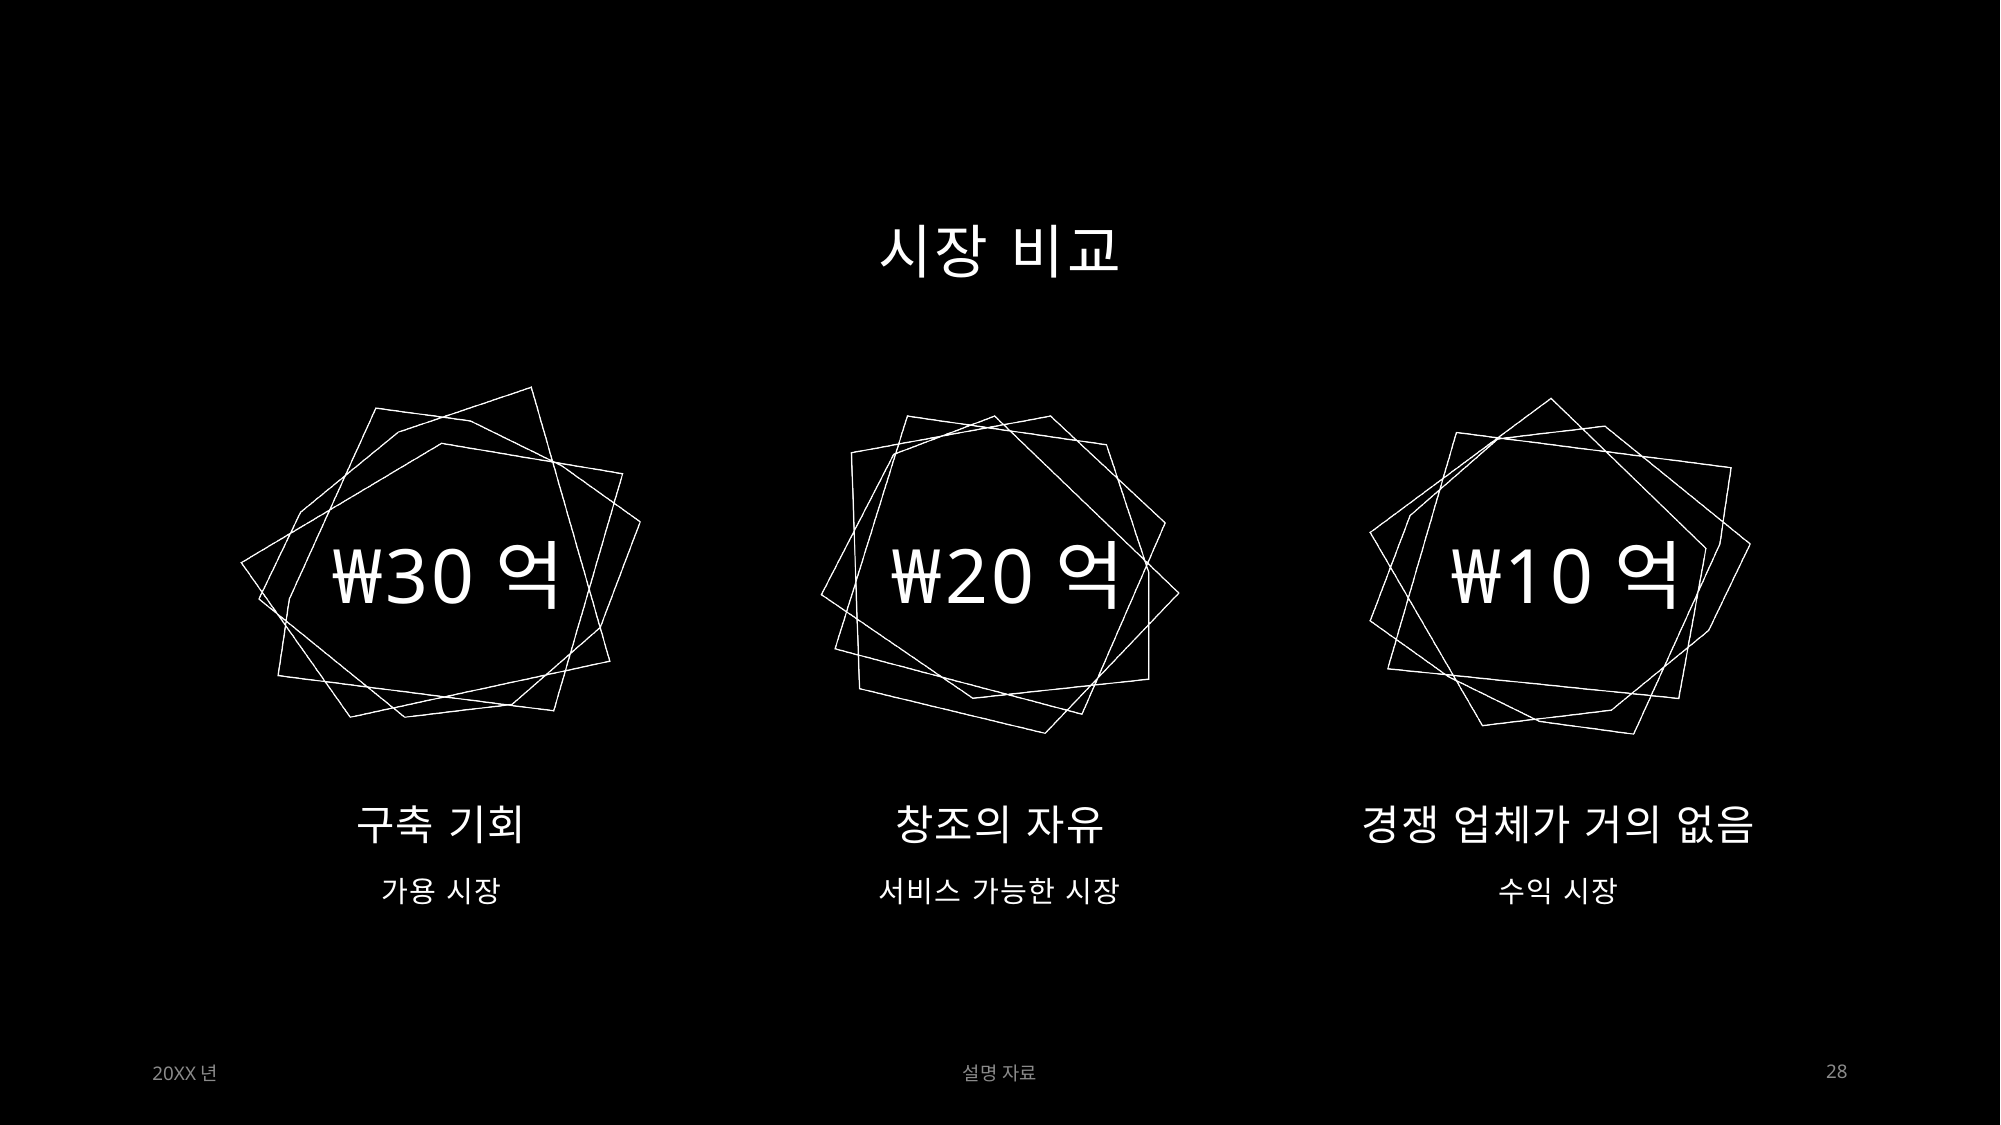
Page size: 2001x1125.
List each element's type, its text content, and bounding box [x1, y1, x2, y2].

slide_number 28 [1412, 1042, 1863, 1103]
picture [1369, 397, 1751, 735]
list ₩20억 [868, 511, 1148, 647]
footer 설명 자료 [662, 1042, 1338, 1103]
list 창조의 자유 [742, 791, 1258, 866]
slide_number 20XX년 [137, 1042, 588, 1103]
picture [820, 415, 1180, 734]
list 가용 시장 [185, 866, 698, 943]
list 수익 시장 [1302, 866, 1815, 943]
list ₩30억 [309, 511, 588, 647]
picture [240, 386, 641, 718]
list 경쟁 업체가 거의 없음 [1302, 791, 1815, 866]
list 구축 기회 [185, 791, 698, 866]
title 시장 비교 [309, 146, 1691, 364]
list 서비스 가능한 시장 [742, 866, 1258, 943]
list ₩10억 [1428, 511, 1707, 647]
